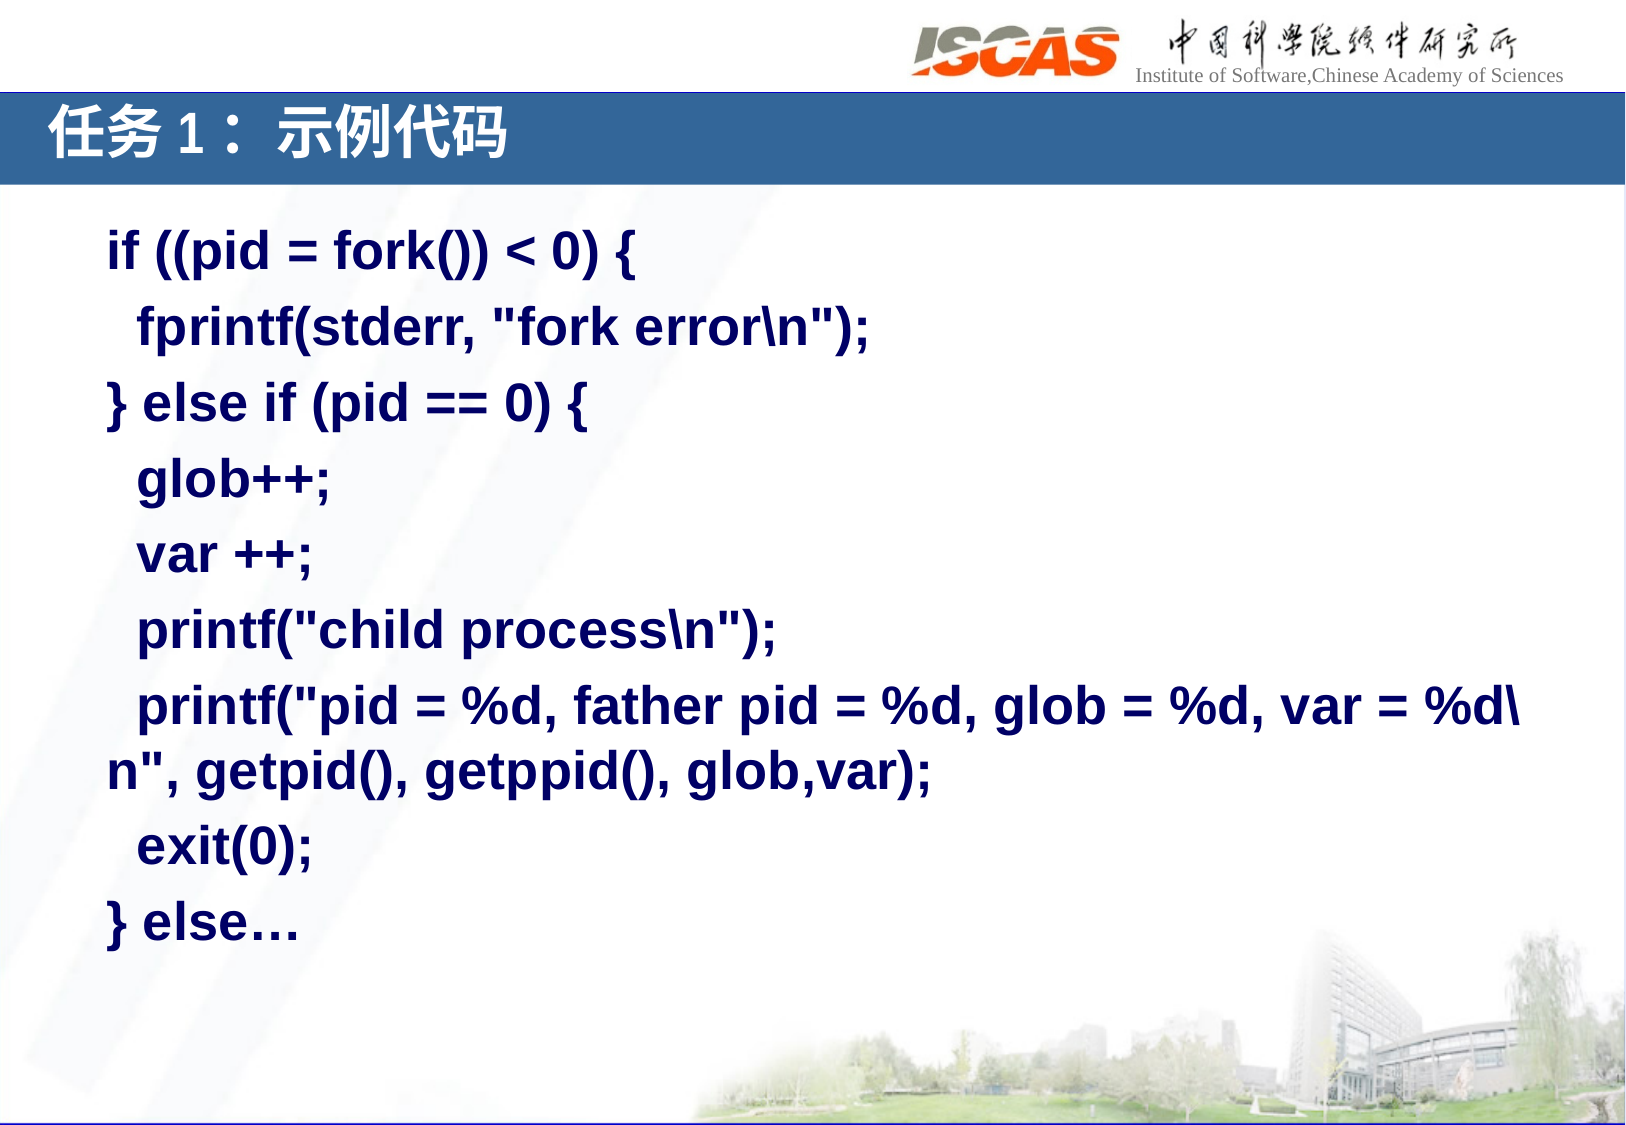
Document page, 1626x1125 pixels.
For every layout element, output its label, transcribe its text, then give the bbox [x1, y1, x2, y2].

picture [1166, 15, 1519, 71]
title 任务1：示例代码 [0, 93, 1625, 185]
picture [0, 92, 1626, 1125]
list if ((pid = fork()) < 0) { fprintf(stderr, "fork error\n"); } else if (pid == 0) { glob++; var ++; printf("child process\n"); printf("pid = %d, father pid = %d, glob = %d, var = %d\n", getpid(), getppid(), glob,var); exit(0); } else… [91, 208, 1557, 1095]
picture [907, 18, 1132, 87]
